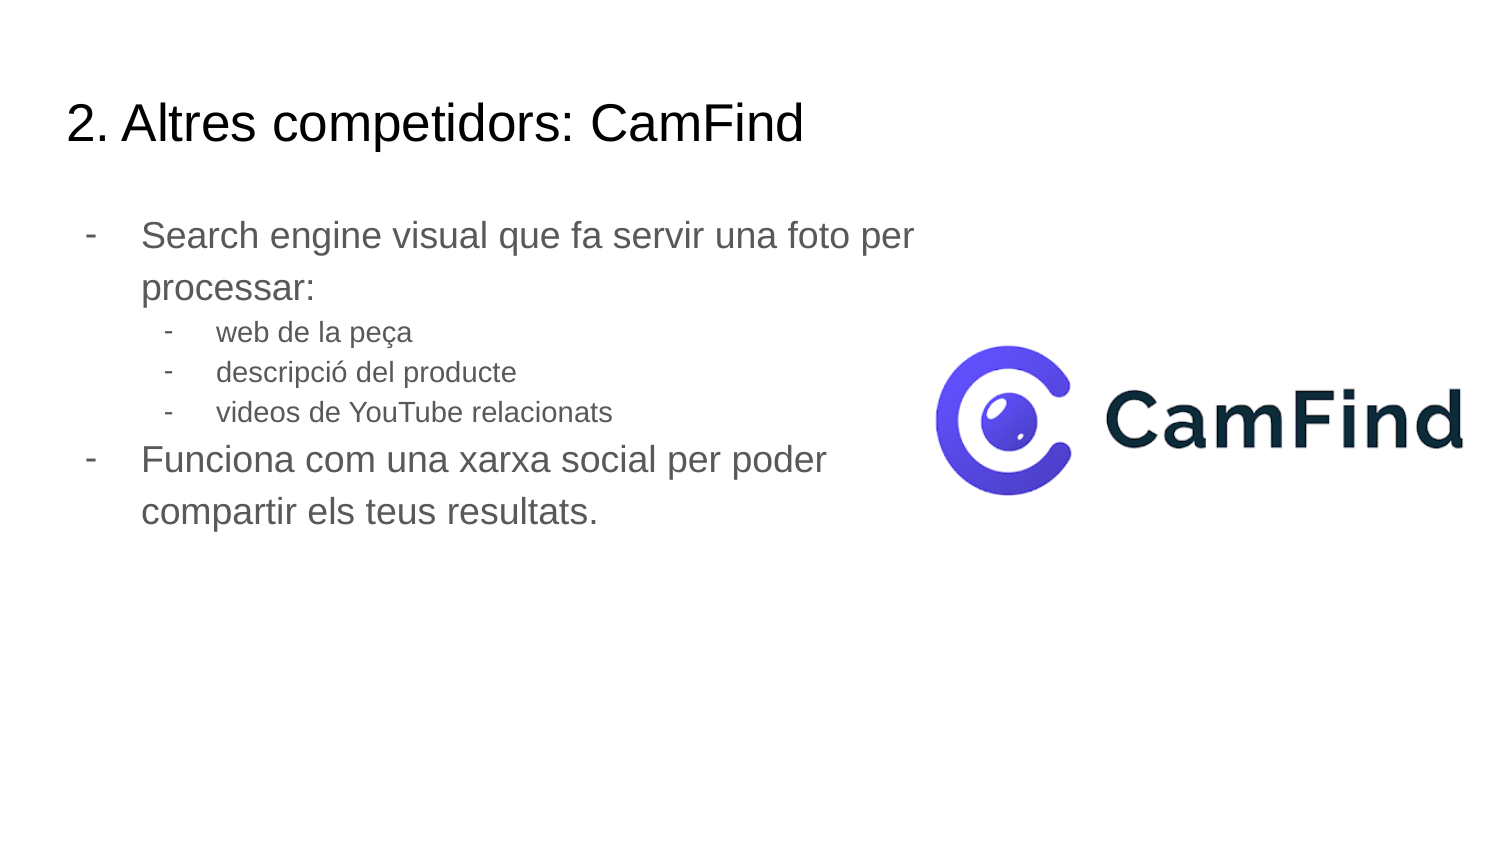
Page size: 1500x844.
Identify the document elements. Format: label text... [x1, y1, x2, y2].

list Search engine visual que fa servir una foto per processar: web de la peça descripció del producte videos de YouTube relacionats Funciona com una xarxa social per poder compartir els teus resultats. [51, 189, 974, 750]
title 2. Altres competidors: CamFind [51, 72, 1449, 167]
picture [927, 294, 1473, 548]
